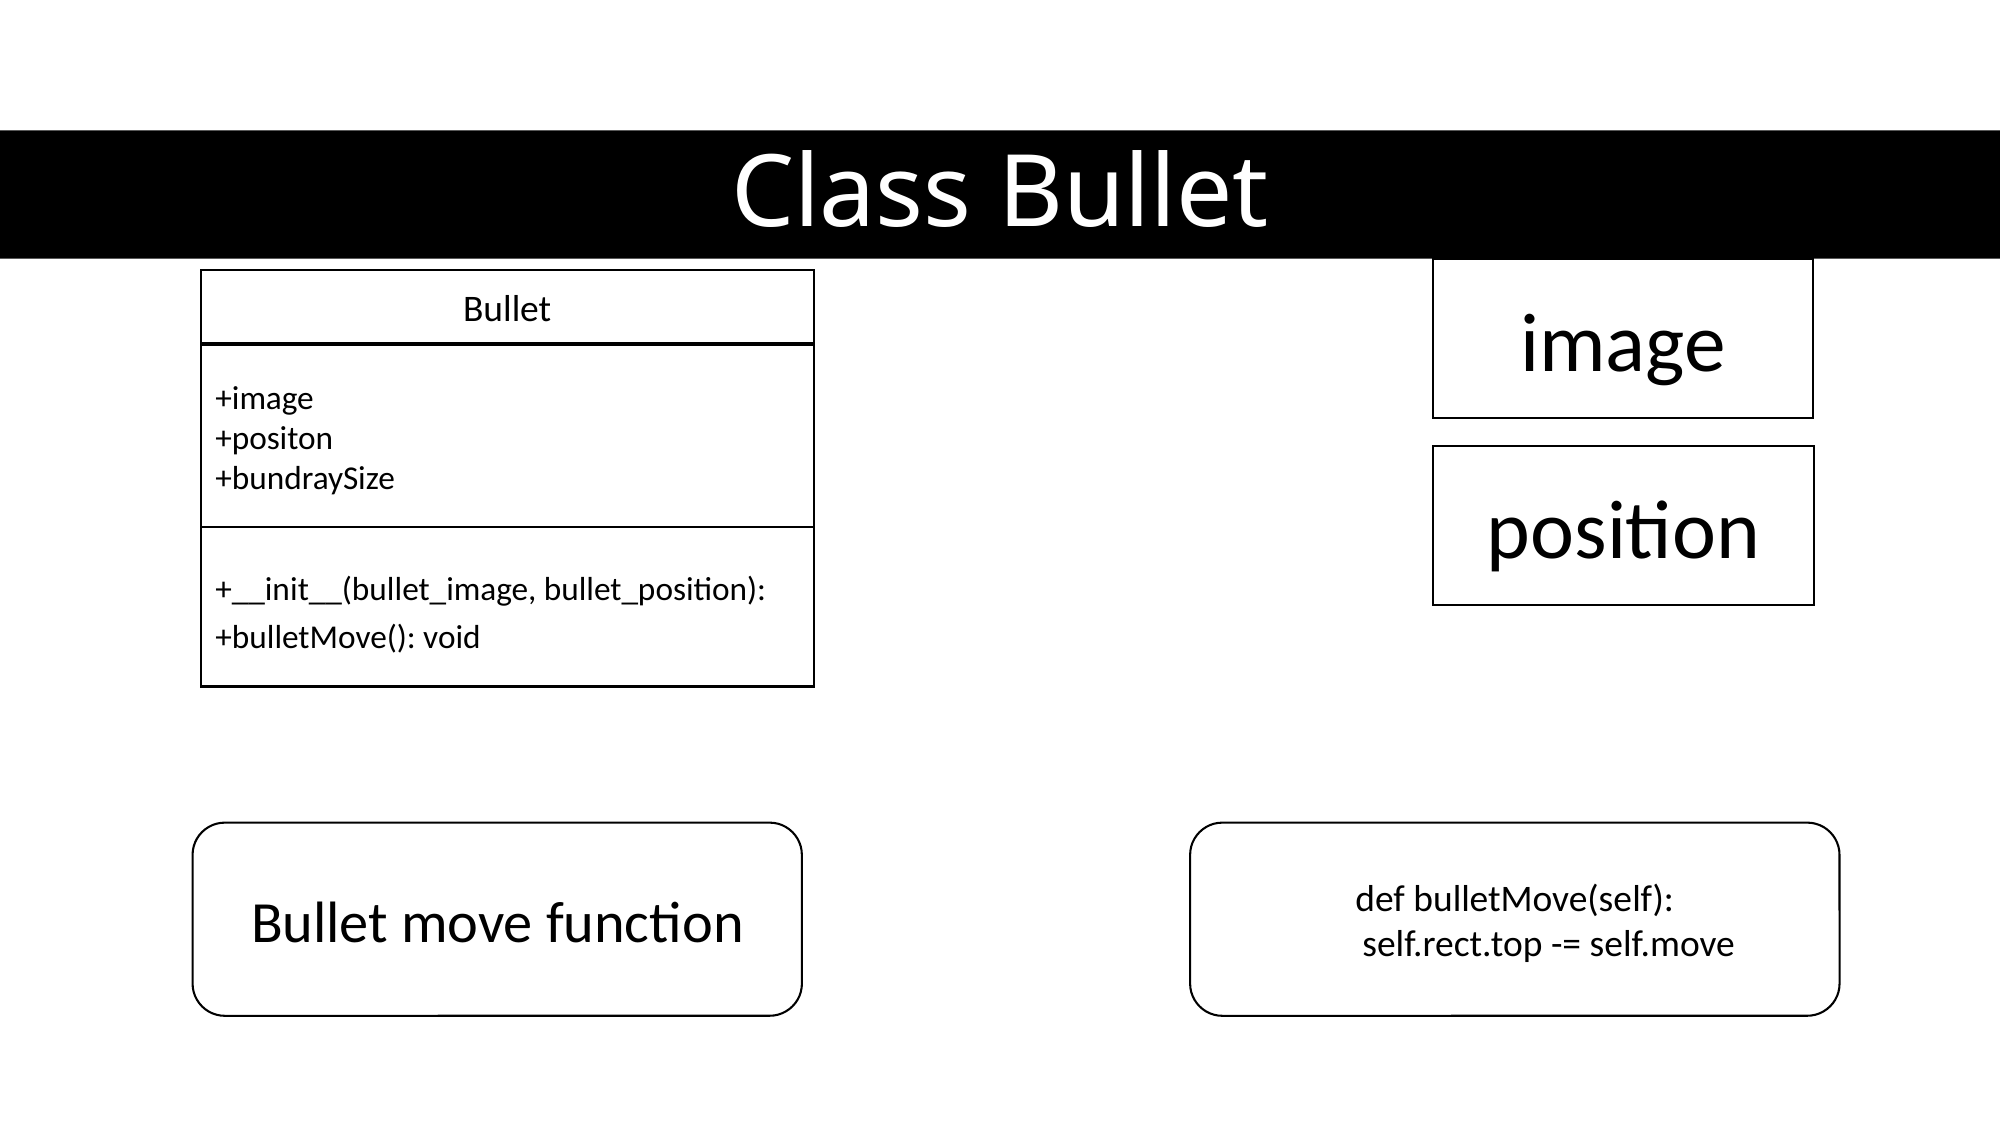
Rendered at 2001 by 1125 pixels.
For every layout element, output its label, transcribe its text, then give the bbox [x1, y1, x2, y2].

text_box def bulletMove(self): self.rect.top -= self.move [1189, 821, 1841, 1017]
text_box position [1432, 445, 1815, 606]
text_box image [1432, 258, 1814, 419]
text_box Bullet [200, 269, 815, 344]
title Class Bullet [0, 130, 2000, 259]
text_box +__init__(bullet_image, bullet_position): +bulletMove(): void [200, 528, 815, 688]
text_box +image +positon +bundraySize [200, 344, 815, 528]
text_box Bullet move function [191, 821, 803, 1017]
